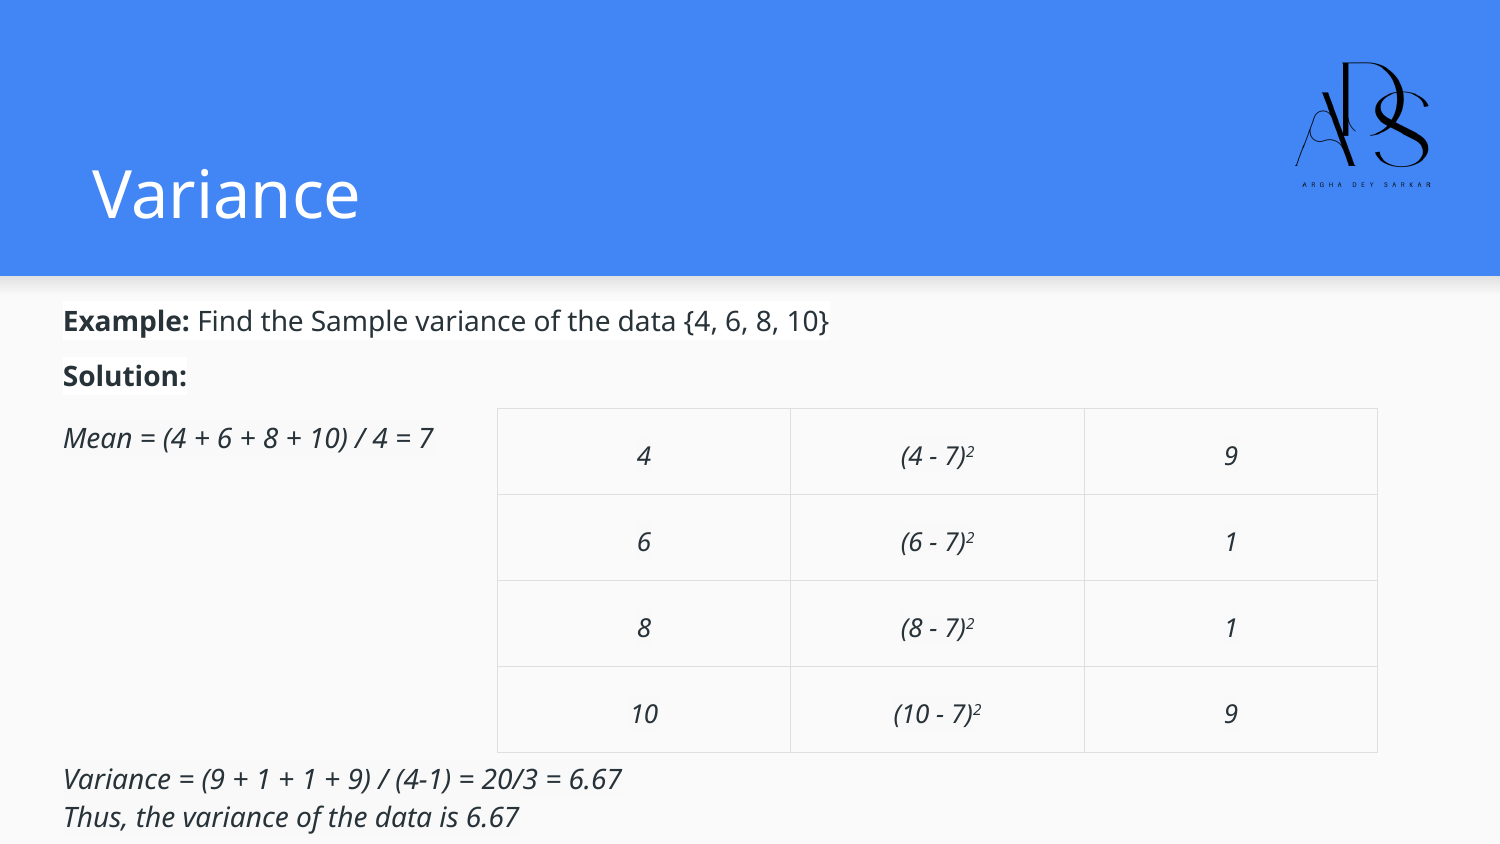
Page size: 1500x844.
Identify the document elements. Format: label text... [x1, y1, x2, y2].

table_cell 1 [1085, 495, 1377, 580]
table_cell 10 [498, 667, 790, 752]
table_cell 6 [498, 495, 790, 580]
table_header 9 [1085, 409, 1377, 494]
table_cell 1 [1085, 581, 1377, 666]
table_header 4 [498, 409, 790, 494]
title Variance [77, 121, 1235, 248]
table_cell (6 - 7)2 [791, 495, 1084, 580]
table_cell 9 [1085, 667, 1377, 752]
list Example: Find the Sample variance of the data {4, 6, 8, 10} Solution: Mean = (4 + 6 + 8 + 10) / 4 = 7 Variance = (9 + 1 + 1 + 9) / (4-1) = 20/3 = 6.67 Thus, the variance of the data is 6.67 [47, 283, 1480, 844]
table_cell (8 - 7)2 [791, 581, 1084, 666]
picture [1240, 2, 1492, 263]
table_cell 8 [498, 581, 790, 666]
table_header (4 - 7)2 [791, 409, 1084, 494]
table_cell (10 - 7)2 [791, 667, 1084, 752]
